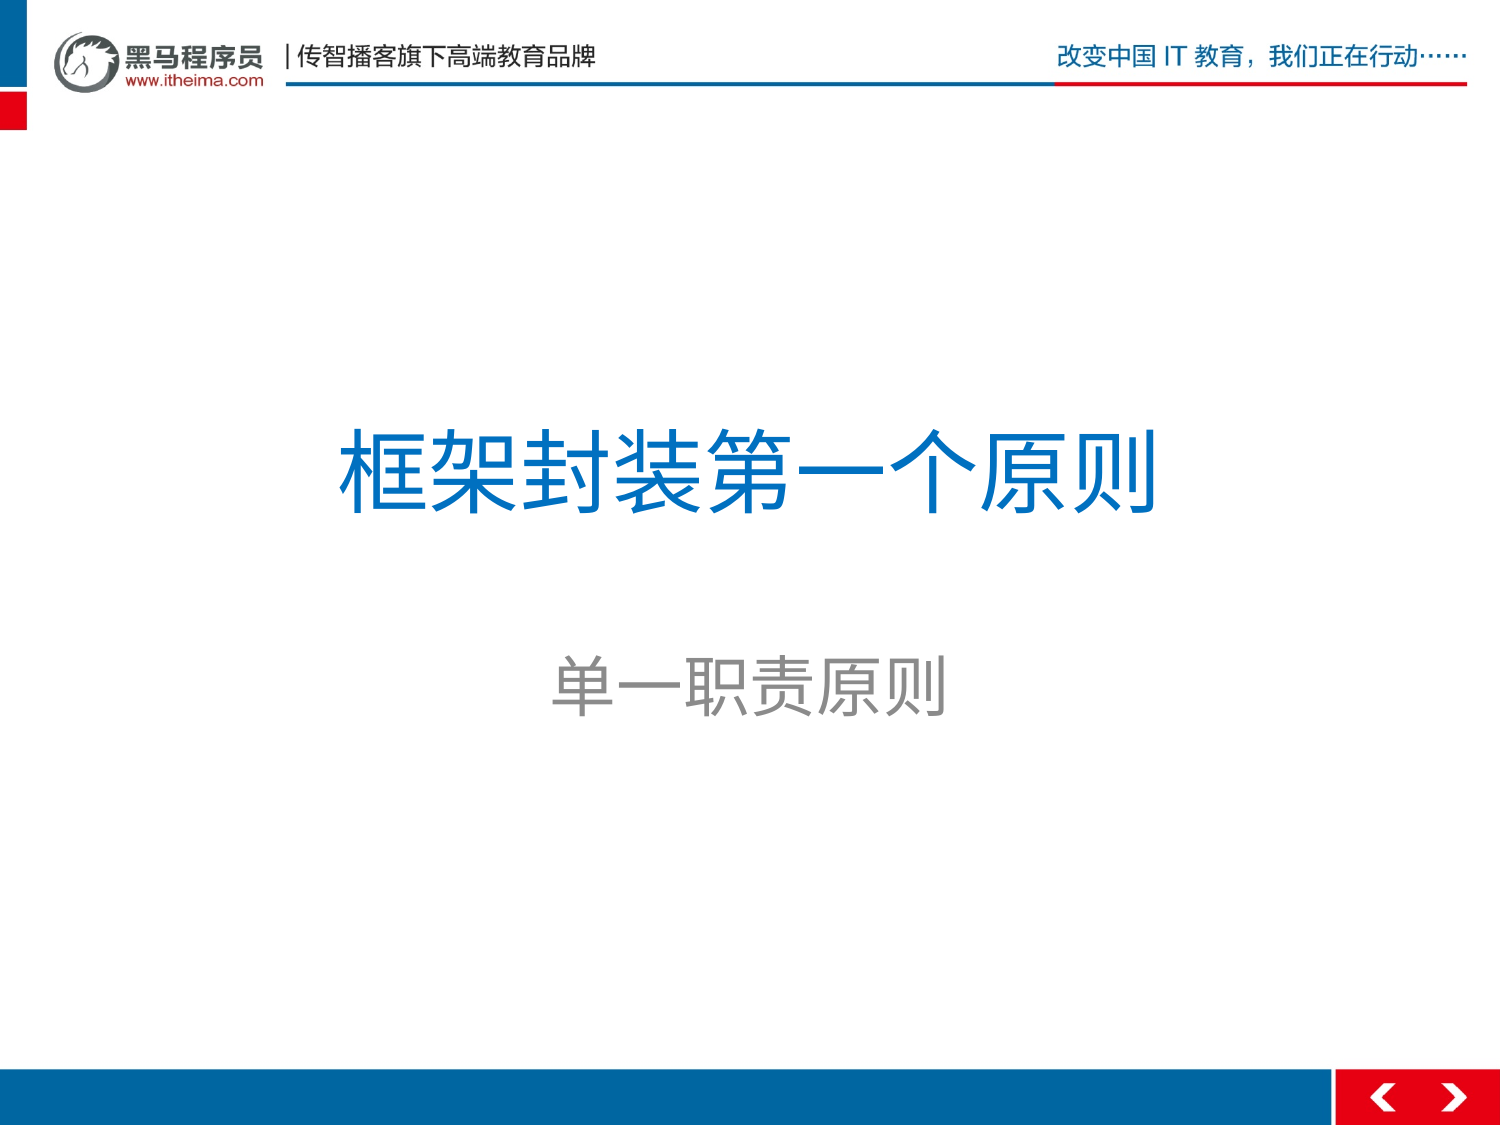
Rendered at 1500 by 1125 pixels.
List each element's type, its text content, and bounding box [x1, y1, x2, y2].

subtitle 单一职责原则 [225, 637, 1275, 925]
picture [0, 0, 1500, 1125]
title 框架封装第一个原则 [112, 349, 1388, 591]
